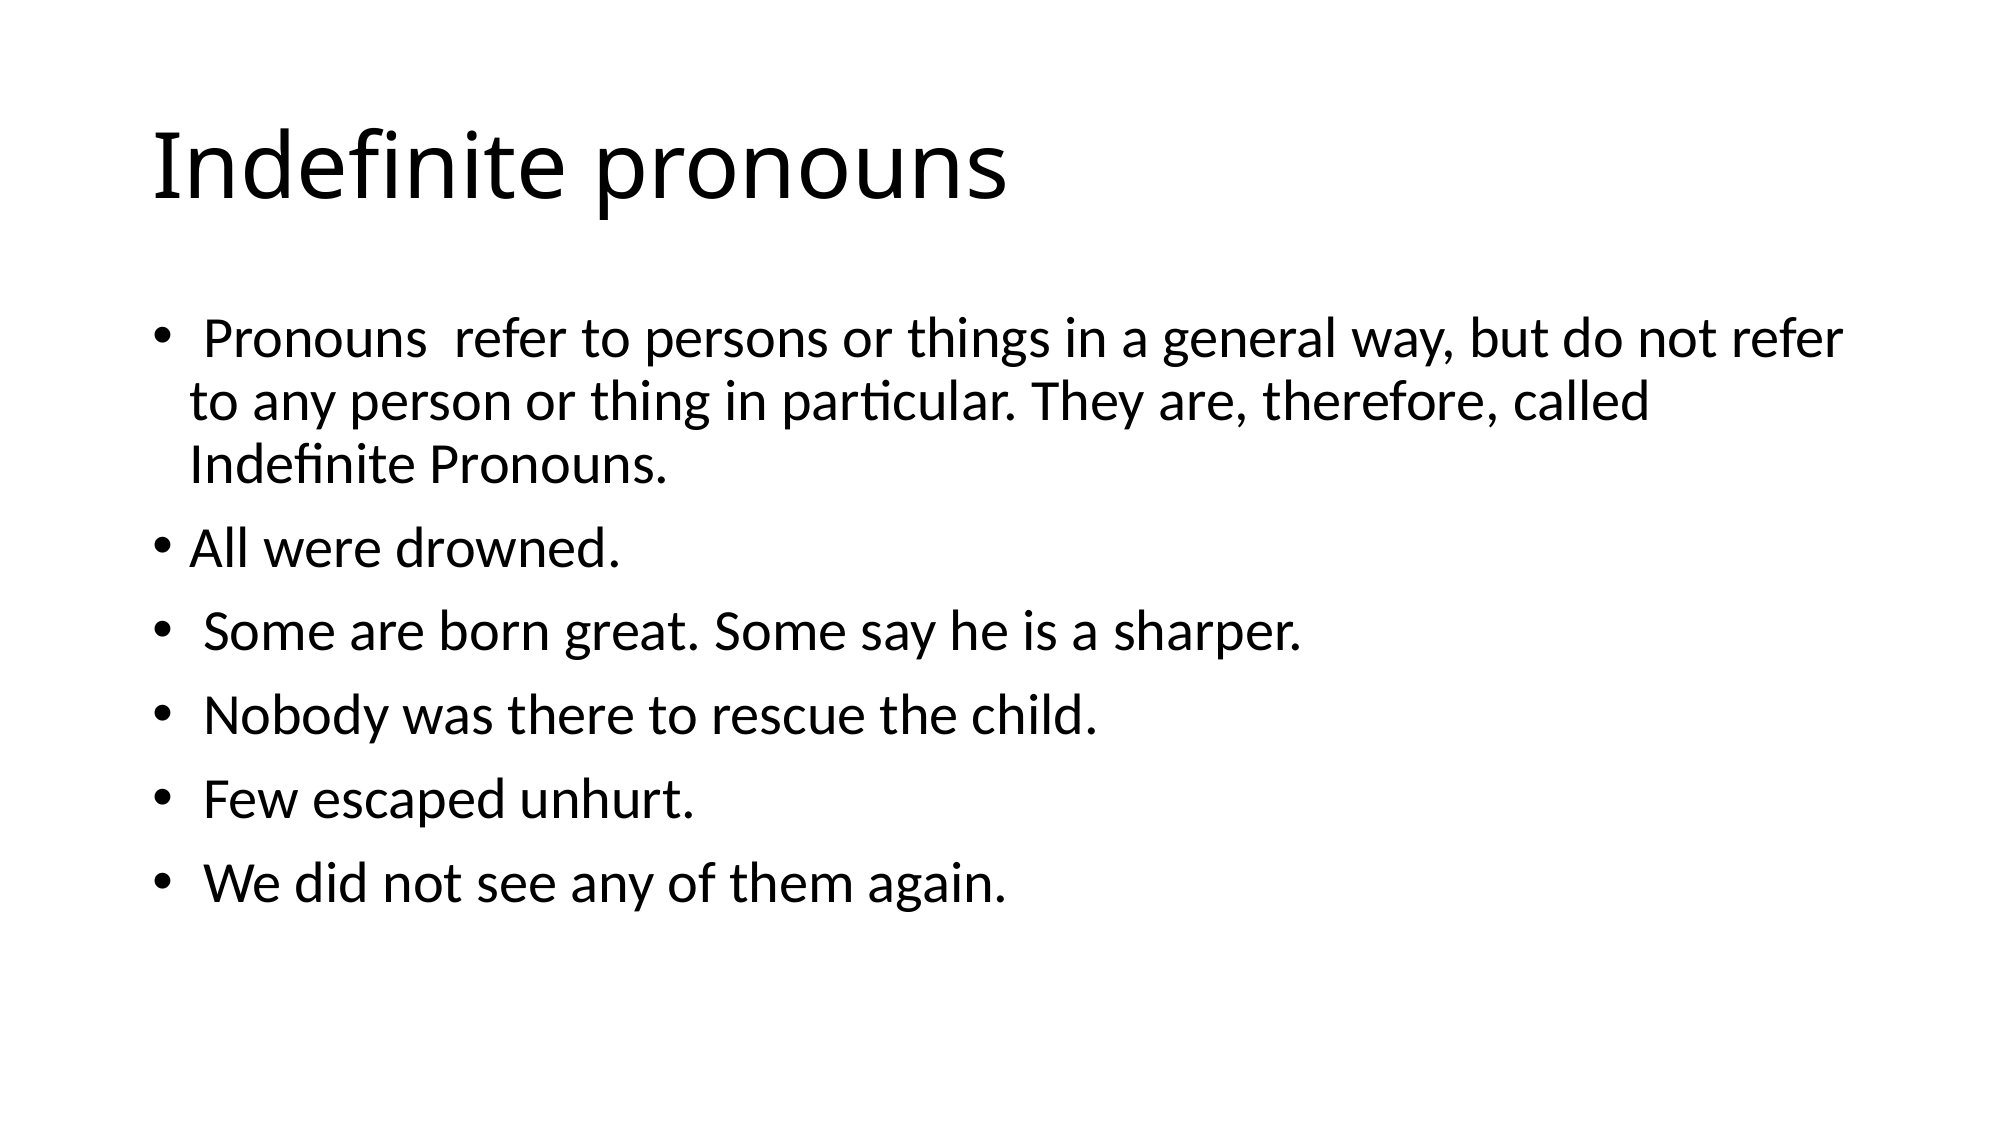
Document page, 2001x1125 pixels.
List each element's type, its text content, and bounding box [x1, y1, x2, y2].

list Pronouns refer to persons or things in a general way, but do not refer to any person or thing in particular. They are, therefore, called Indefinite Pronouns. All were drowned. Some are born great. Some say he is a sharper. Nobody was there to rescue the child. Few escaped unhurt. We did not see any of them again. [137, 299, 1863, 1125]
title Indefinite pronouns [137, 59, 1863, 278]
